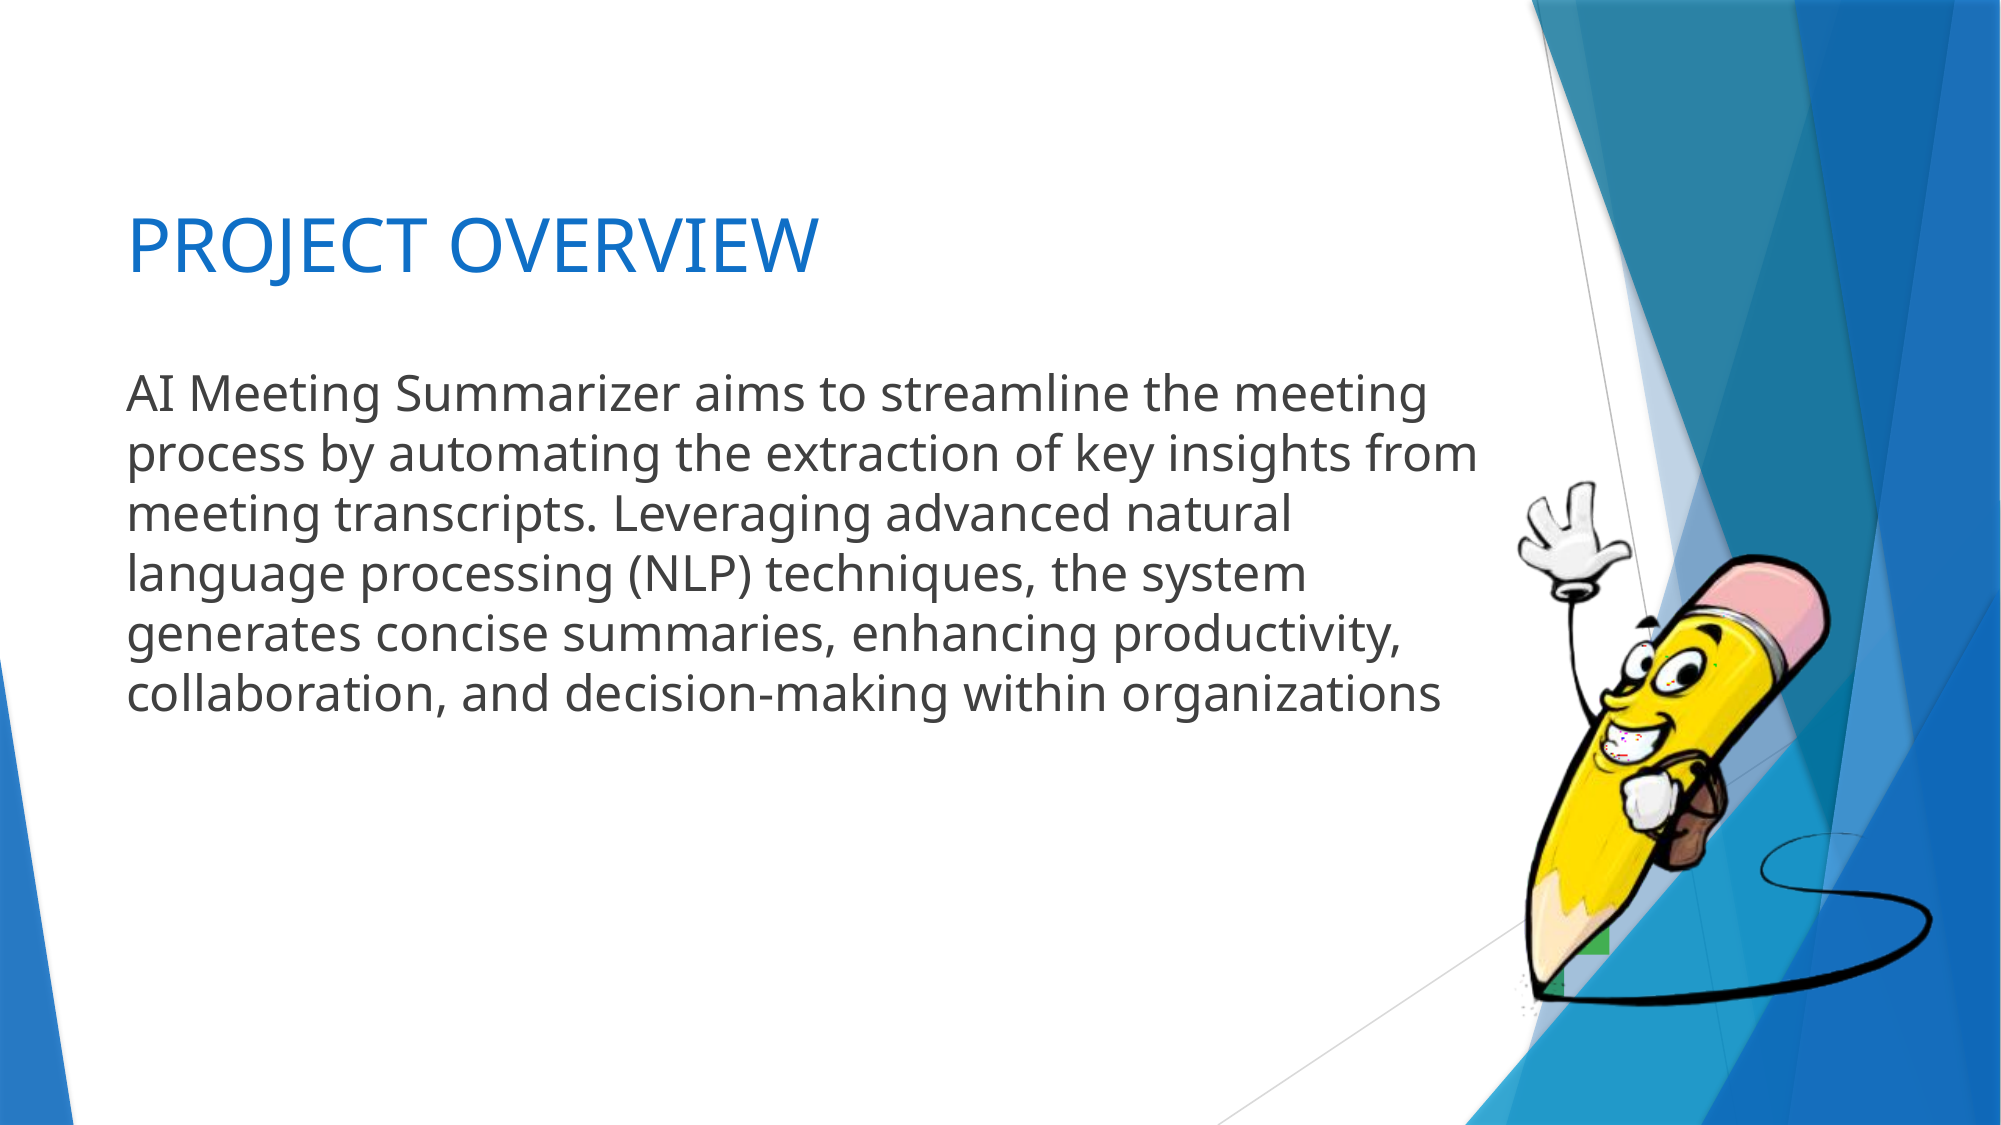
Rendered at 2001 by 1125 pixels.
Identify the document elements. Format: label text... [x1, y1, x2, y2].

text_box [1419, 433, 2000, 1060]
list AI Meeting Summarizer aims to streamline the meeting process by automating the extraction of key insights from meeting transcripts. Leveraging advanced natural language processing (NLP) techniques, the system generates concise summaries, enhancing productivity, collaboration, and decision-making within organizations [111, 354, 1522, 992]
title PROJECT OVERVIEW [111, 99, 1522, 317]
